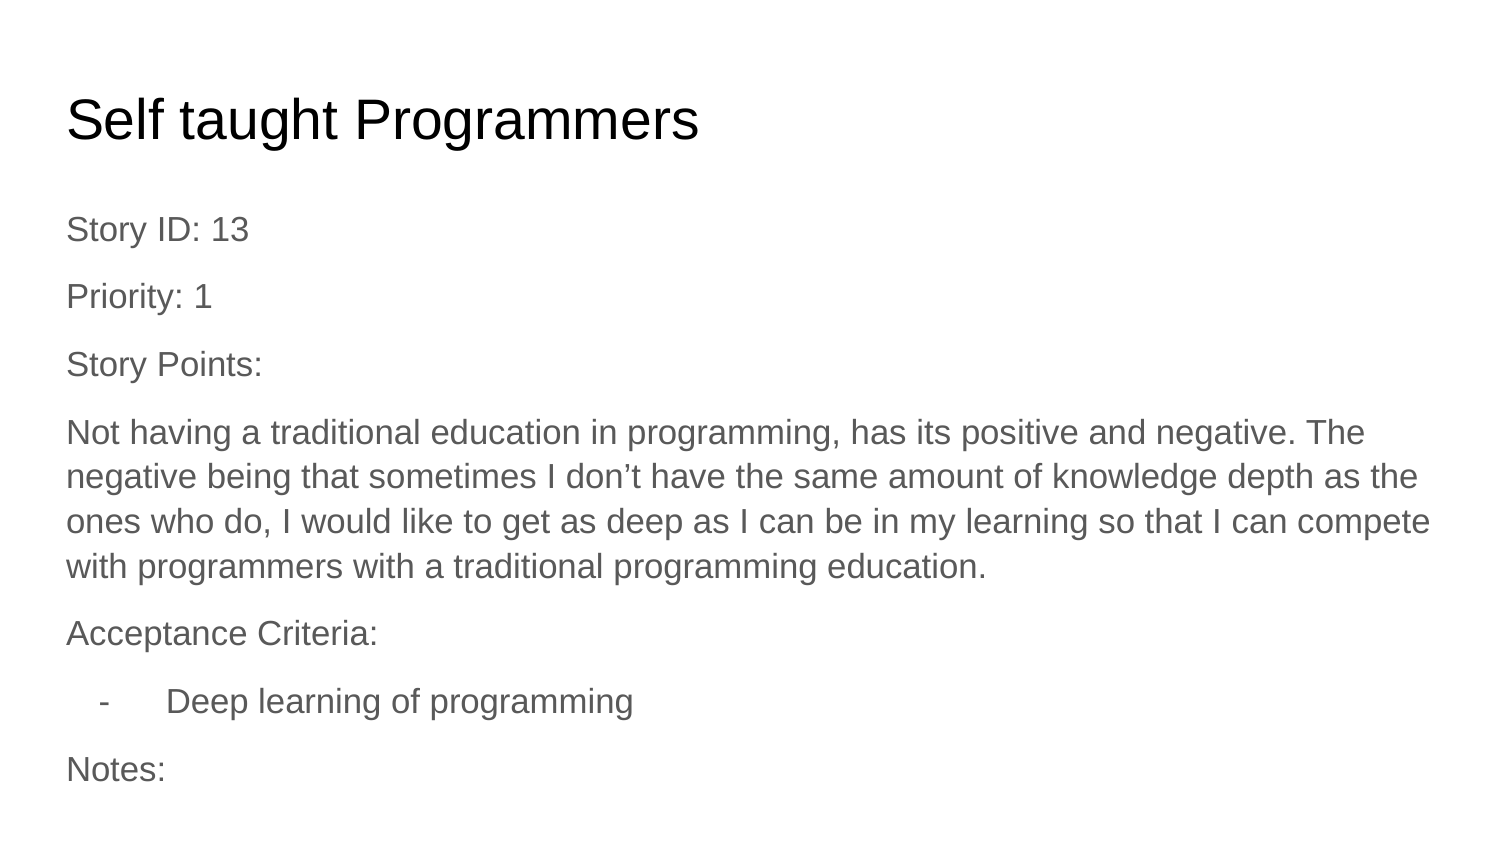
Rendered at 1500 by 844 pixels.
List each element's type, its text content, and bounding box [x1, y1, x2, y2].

list Story ID: 13 Priority: 1 Story Points: Not having a traditional education in programming, has its positive and negative. The negative being that sometimes I don’t have the same amount of knowledge depth as the ones who do, I would like to get as deep as I can be in my learning so that I can compete with programmers with a traditional programming education. Acceptance Criteria: Deep learning of programming Notes: [51, 189, 1449, 808]
title Self taught Programmers [51, 72, 1449, 167]
